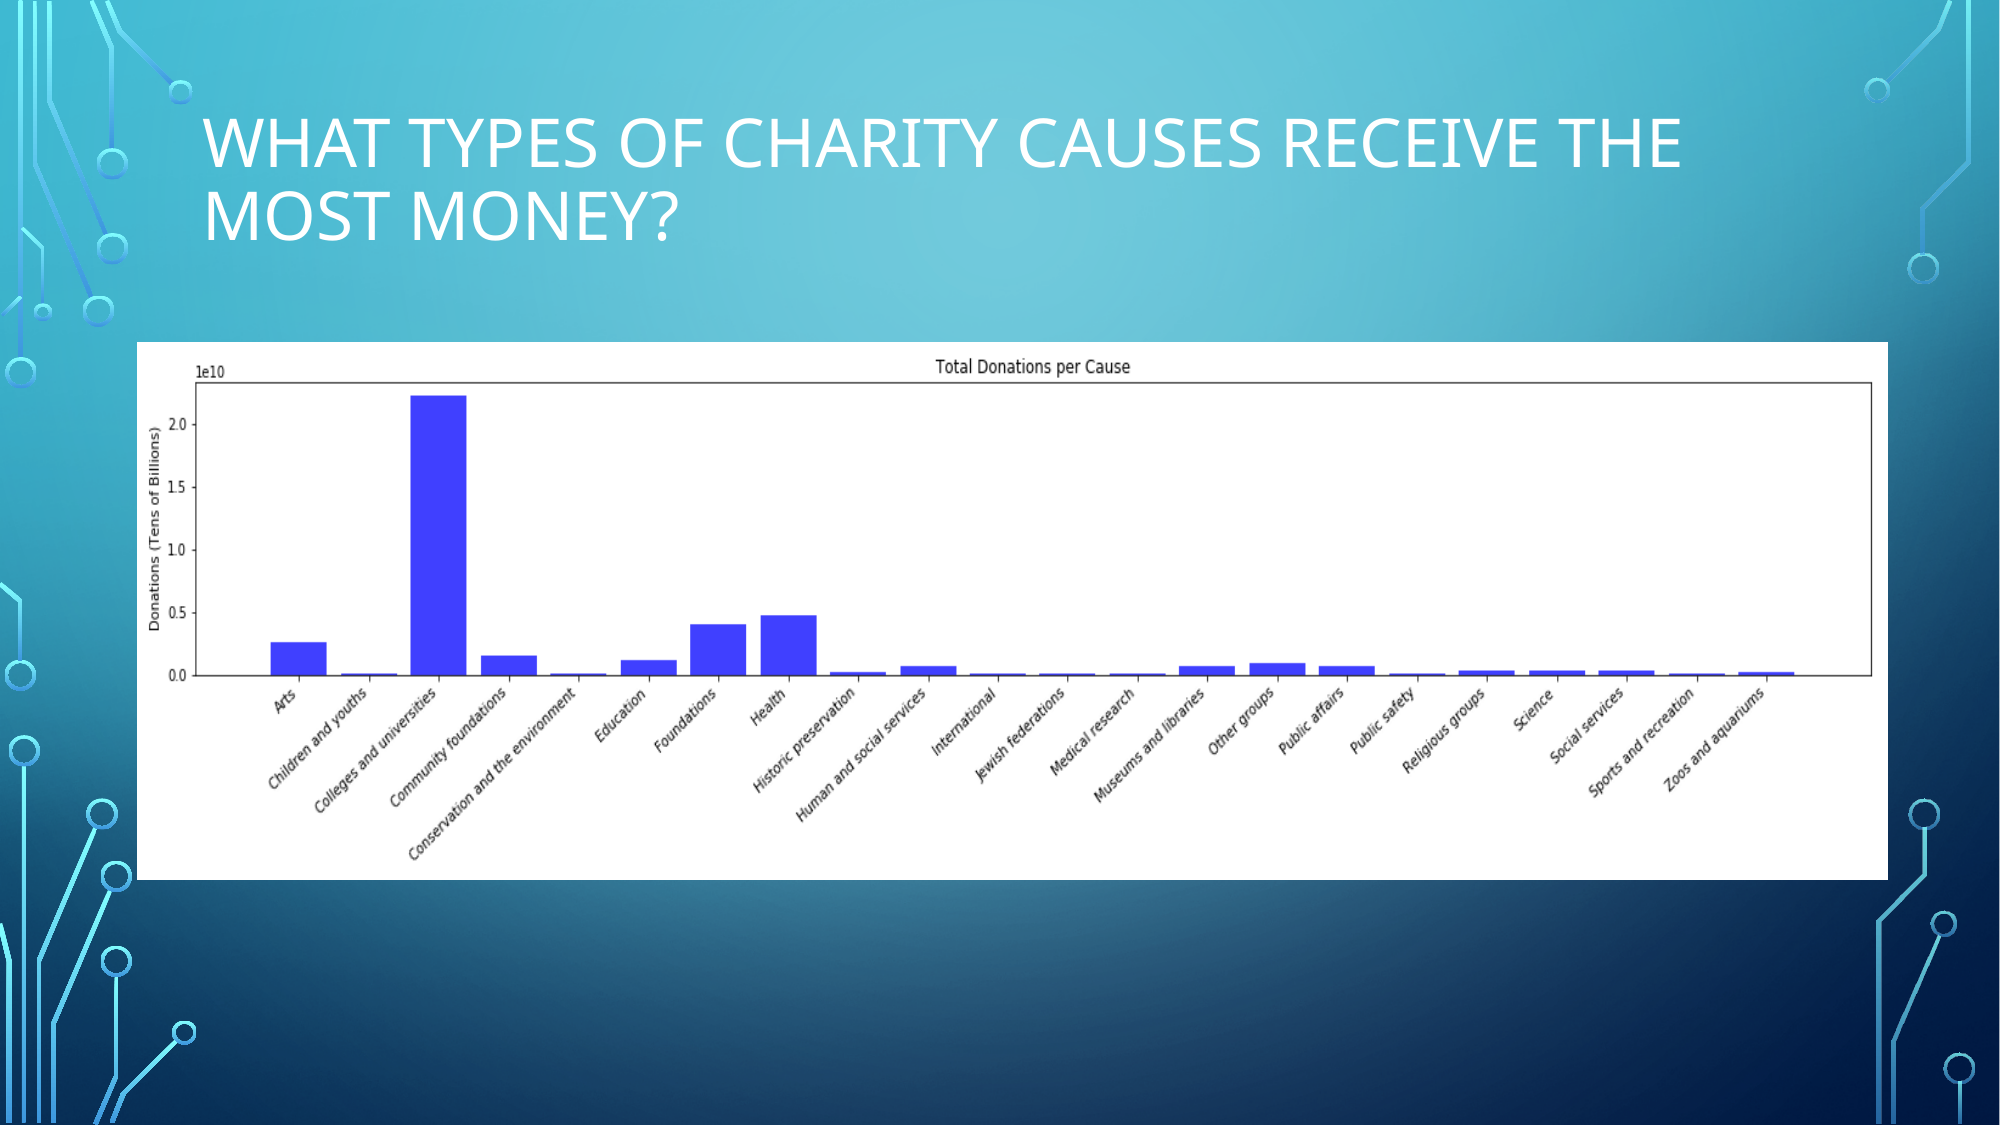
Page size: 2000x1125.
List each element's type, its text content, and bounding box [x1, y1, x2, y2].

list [136, 342, 1888, 881]
title What types of charity causes receive the most money? [187, 101, 1812, 342]
